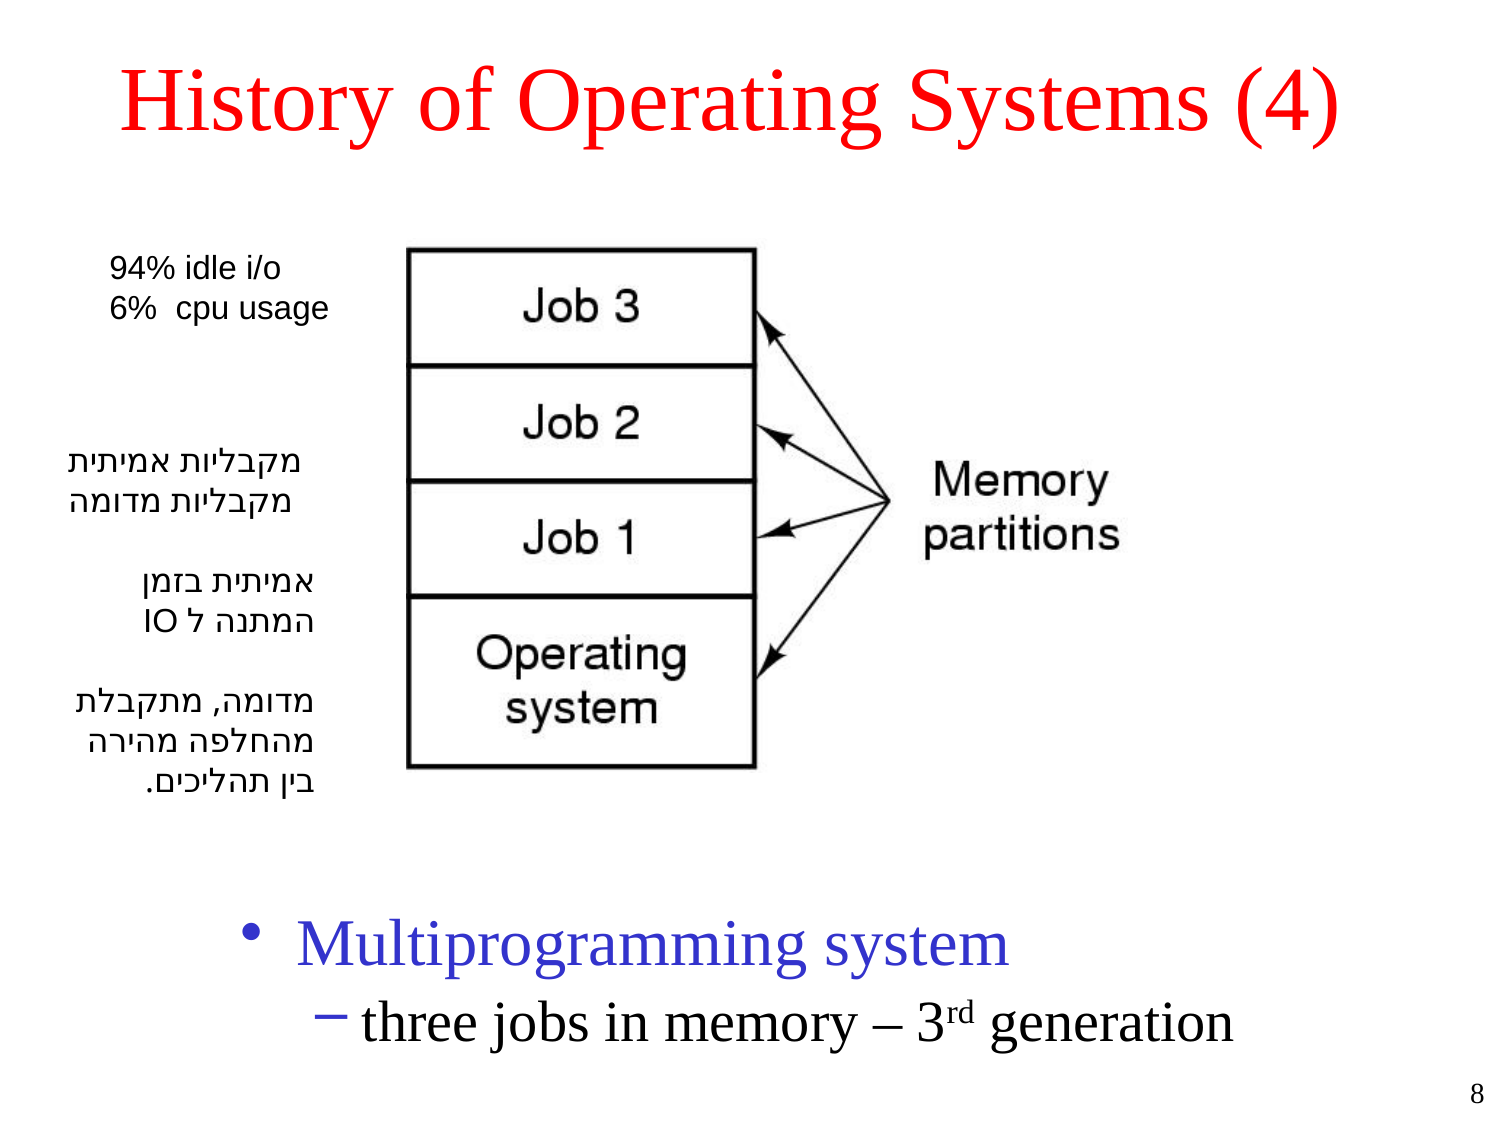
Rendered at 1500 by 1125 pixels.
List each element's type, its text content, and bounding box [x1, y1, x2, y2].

picture [405, 238, 1128, 773]
title History of Operating Systems (4) [93, 0, 1369, 188]
list Multiprogramming system three jobs in memory – 3rd generation [225, 900, 1500, 1013]
text_box 94% idle i/o 6% cpu usage [94, 238, 358, 334]
slide_number 8 [1433, 1066, 1500, 1125]
text_box מקבליות אמיתית מקבליות מדומה אמיתית בזמן המתנה ל IO מדומה, מתקבלת מהחלפה מהירה בין תהליכים. [53, 432, 331, 807]
